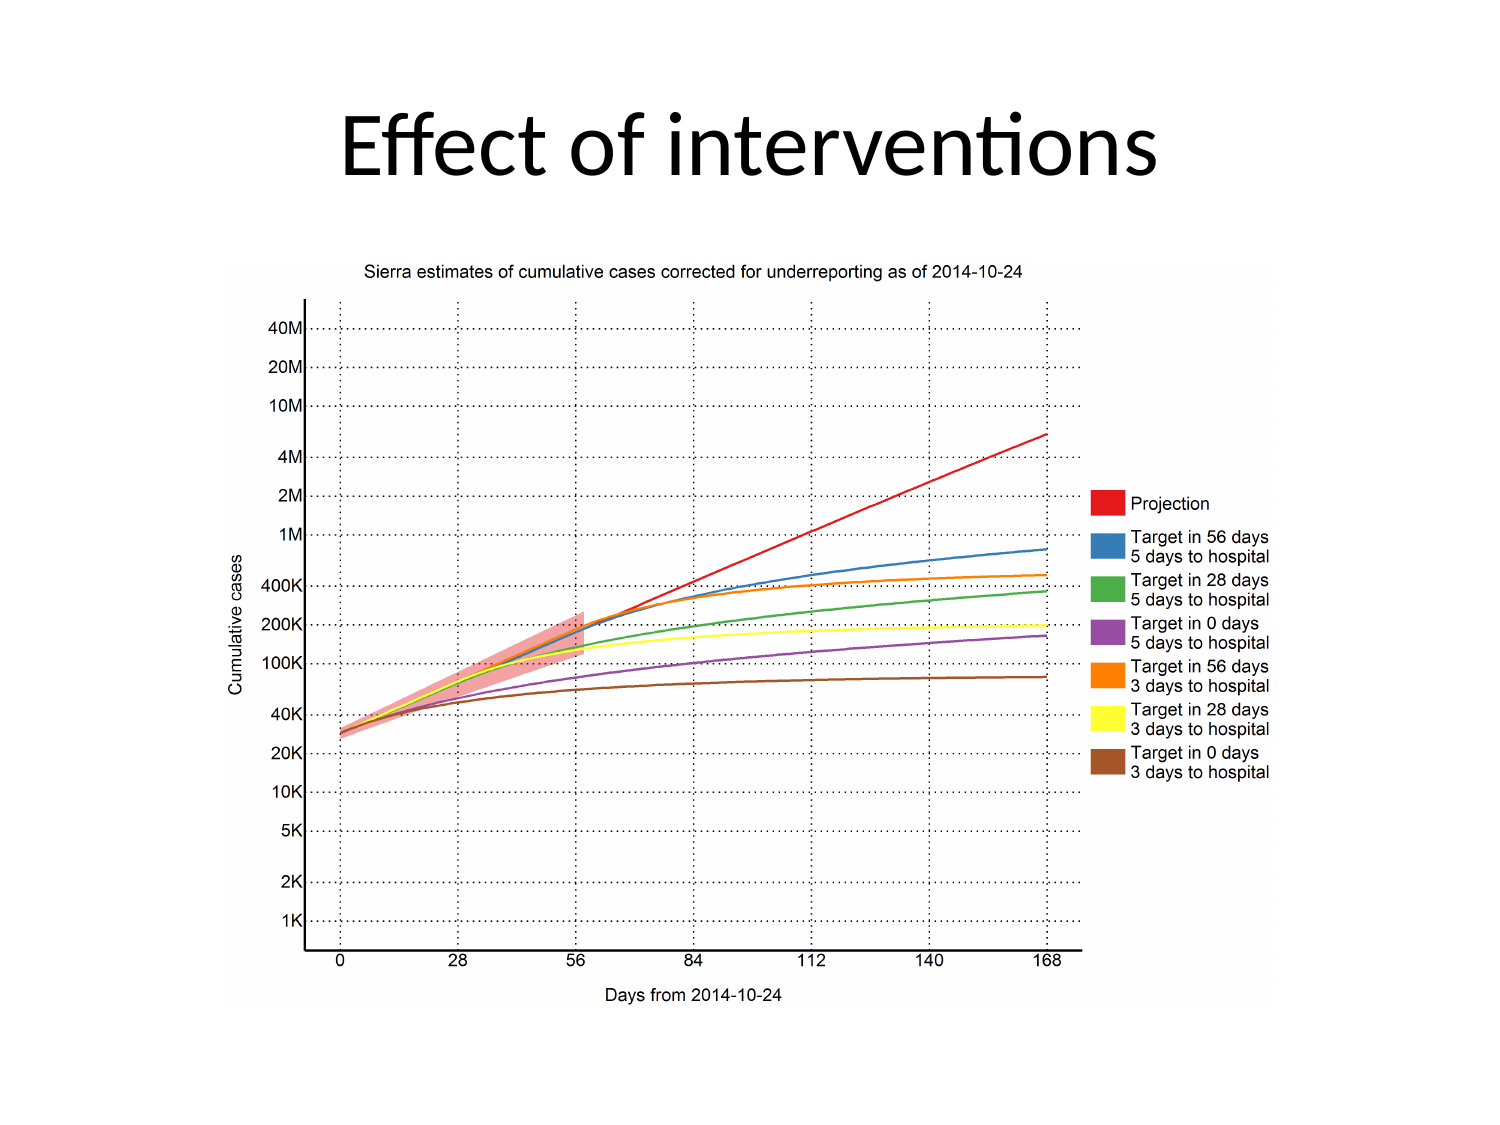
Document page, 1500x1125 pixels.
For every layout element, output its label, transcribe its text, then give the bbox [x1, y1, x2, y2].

title Effect of interventions [75, 45, 1425, 233]
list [224, 262, 1276, 1006]
